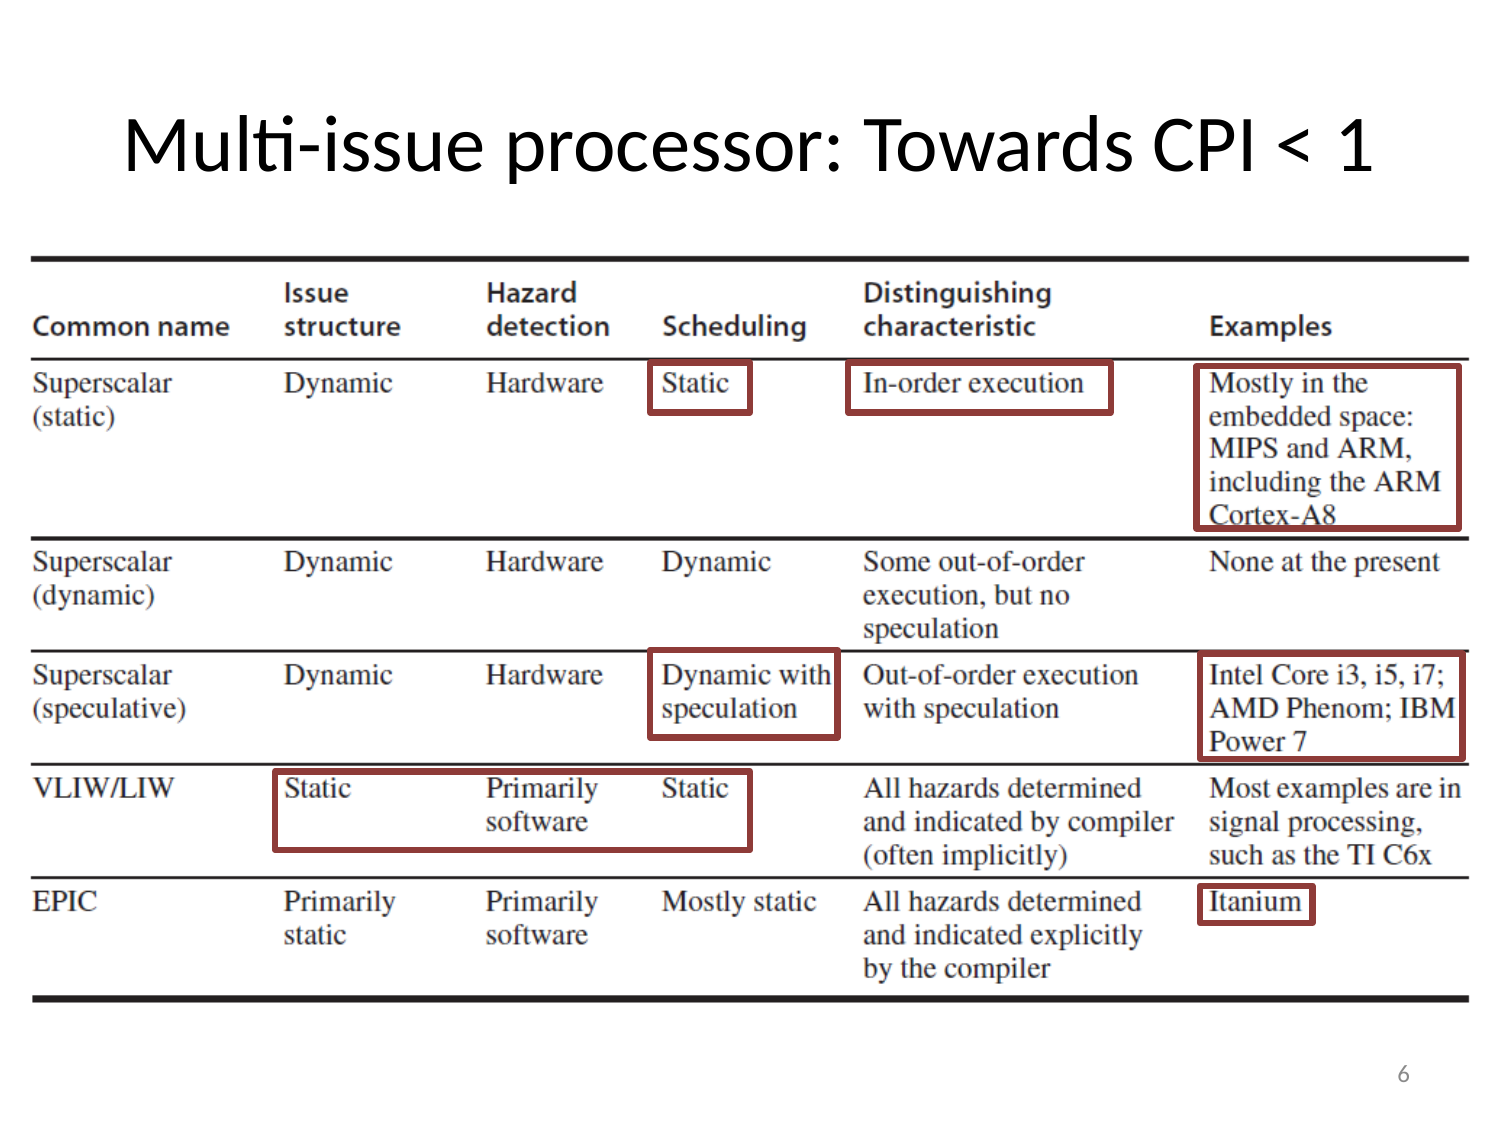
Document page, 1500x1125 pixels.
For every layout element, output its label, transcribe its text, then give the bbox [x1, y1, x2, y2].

picture [21, 249, 1476, 1010]
title Multi-issue processor: Towards CPI < 1 [75, 45, 1425, 233]
slide_number 6 [1074, 1042, 1425, 1103]
